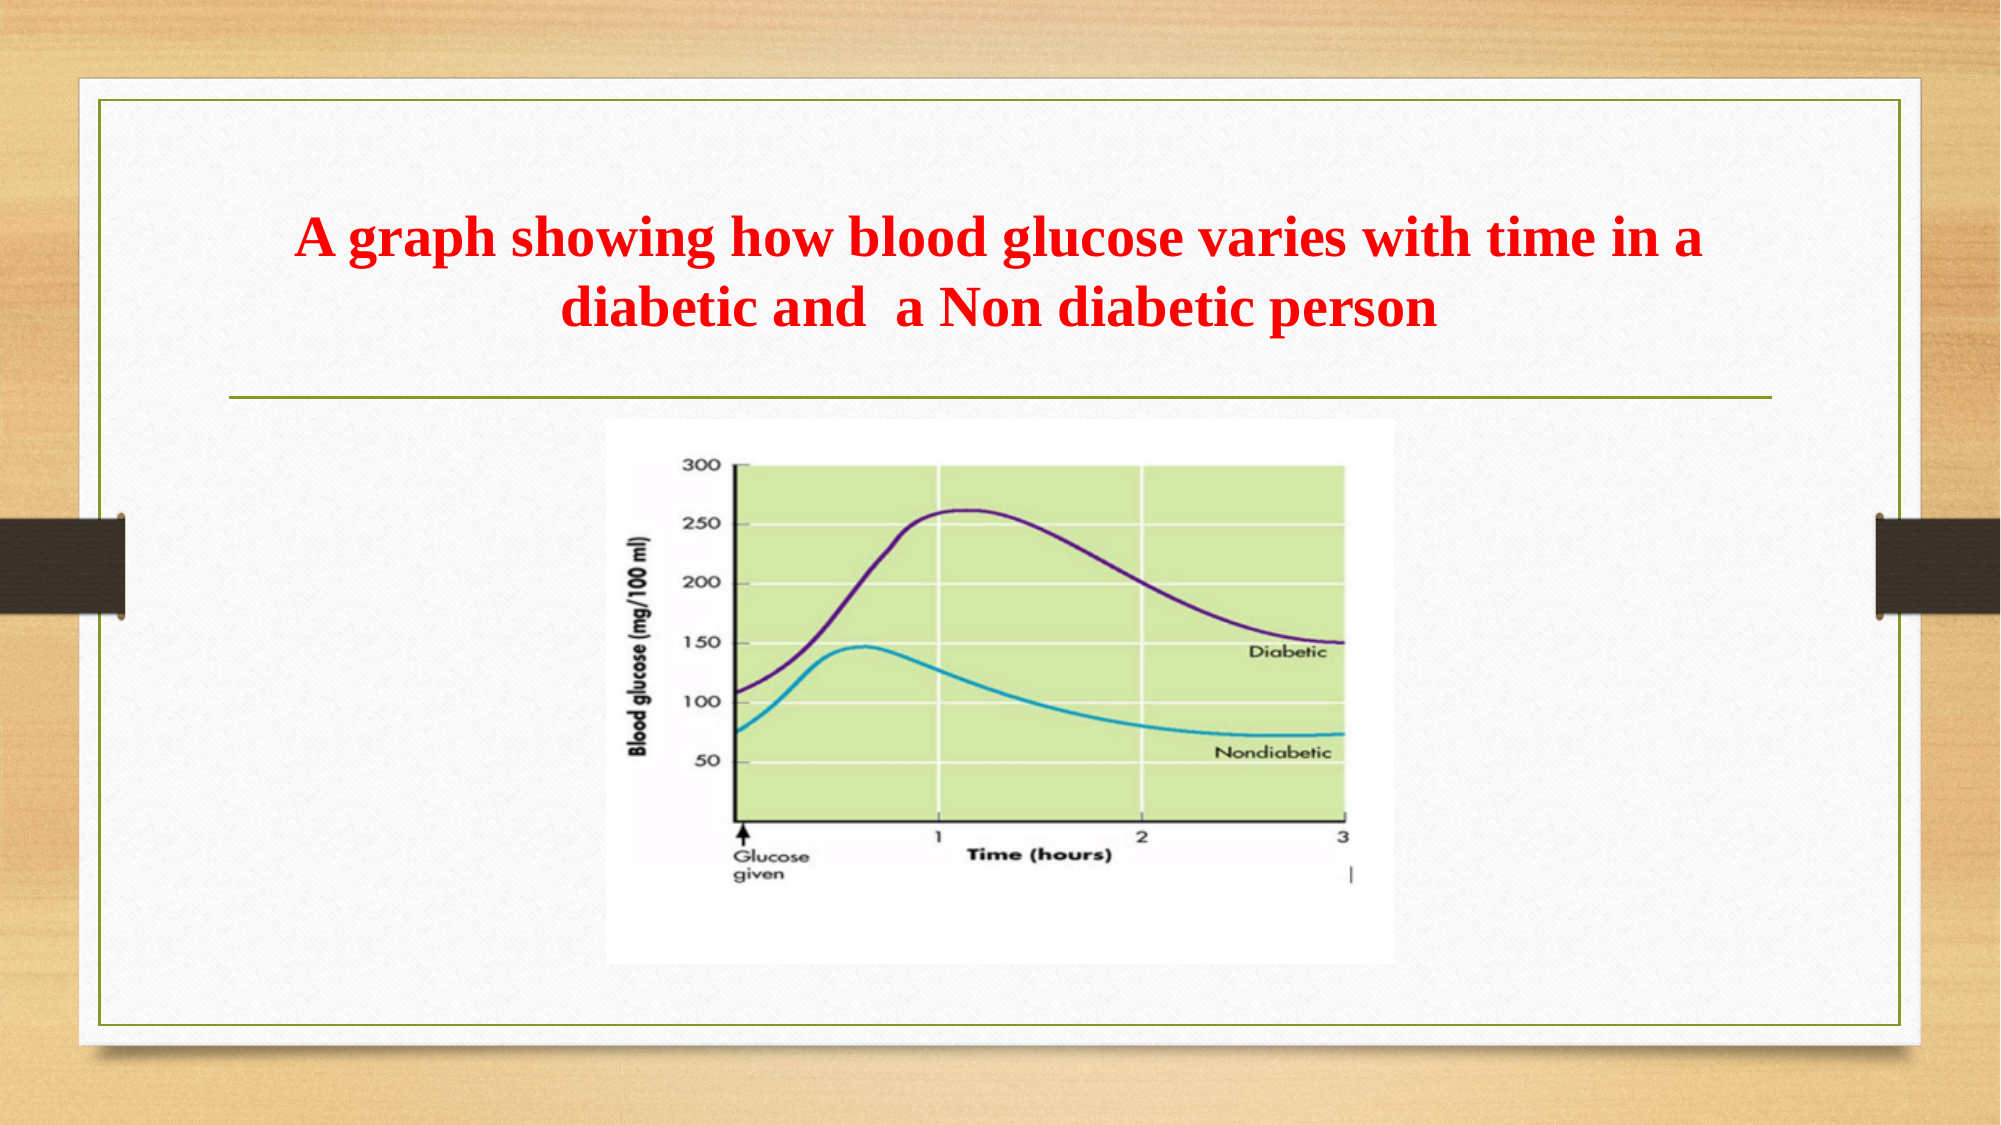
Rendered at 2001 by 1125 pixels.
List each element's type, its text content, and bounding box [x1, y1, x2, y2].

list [606, 419, 1394, 964]
picture [0, 0, 2001, 1125]
title A graph showing how blood glucose varies with time in a diabetic and a Non diabetic person [212, 161, 1788, 375]
